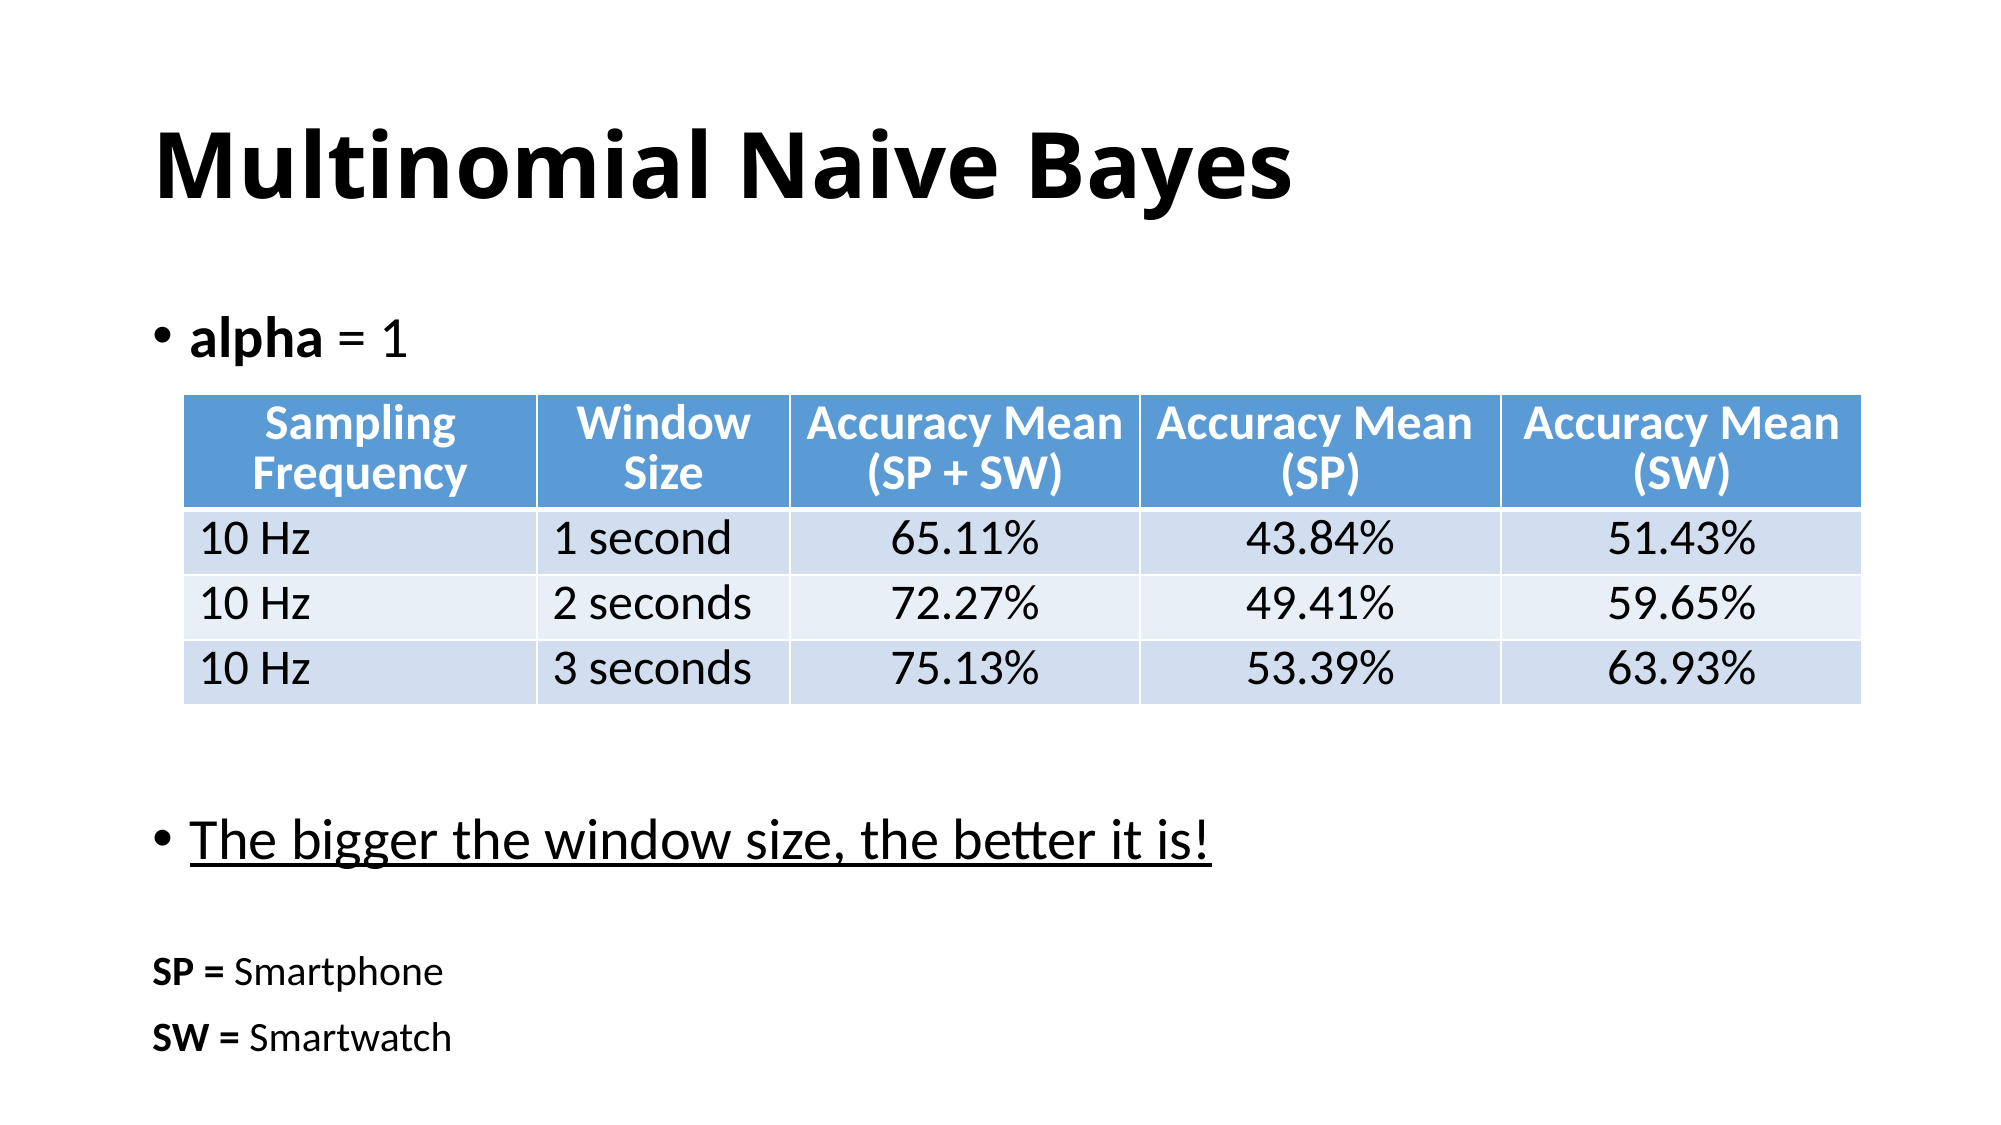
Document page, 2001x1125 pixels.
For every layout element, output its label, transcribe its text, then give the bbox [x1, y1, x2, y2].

list alpha = 1 The bigger the window size, the better it is! SP = Smartphone SW = Smartwatch [137, 299, 1863, 1125]
title Multinomial Naive Bayes [137, 59, 1863, 278]
table_cell 1 second [538, 512, 789, 574]
table_header Accuracy Mean (SP) [1141, 395, 1500, 507]
table_cell 10 Hz [184, 641, 536, 704]
table_header Accuracy Mean (SP + SW) [791, 395, 1139, 507]
table_cell 75.13% [791, 641, 1139, 704]
table_cell 51.43% [1502, 512, 1861, 574]
table_header Accuracy Mean (SW) [1502, 395, 1861, 507]
table_cell 59.65% [1502, 576, 1861, 639]
table_cell 65.11% [791, 512, 1139, 574]
table_cell 43.84% [1141, 512, 1500, 574]
table_cell 49.41% [1141, 576, 1500, 639]
table_header Window Size [538, 395, 789, 507]
table_cell 53.39% [1141, 641, 1500, 704]
table_header Sampling Frequency [184, 395, 536, 507]
table_cell 3 seconds [538, 641, 789, 704]
table_cell 72.27% [791, 576, 1139, 639]
table_cell 10 Hz [184, 512, 536, 574]
table_cell 10 Hz [184, 576, 536, 639]
table_cell 2 seconds [538, 576, 789, 639]
table_cell 63.93% [1502, 641, 1861, 704]
